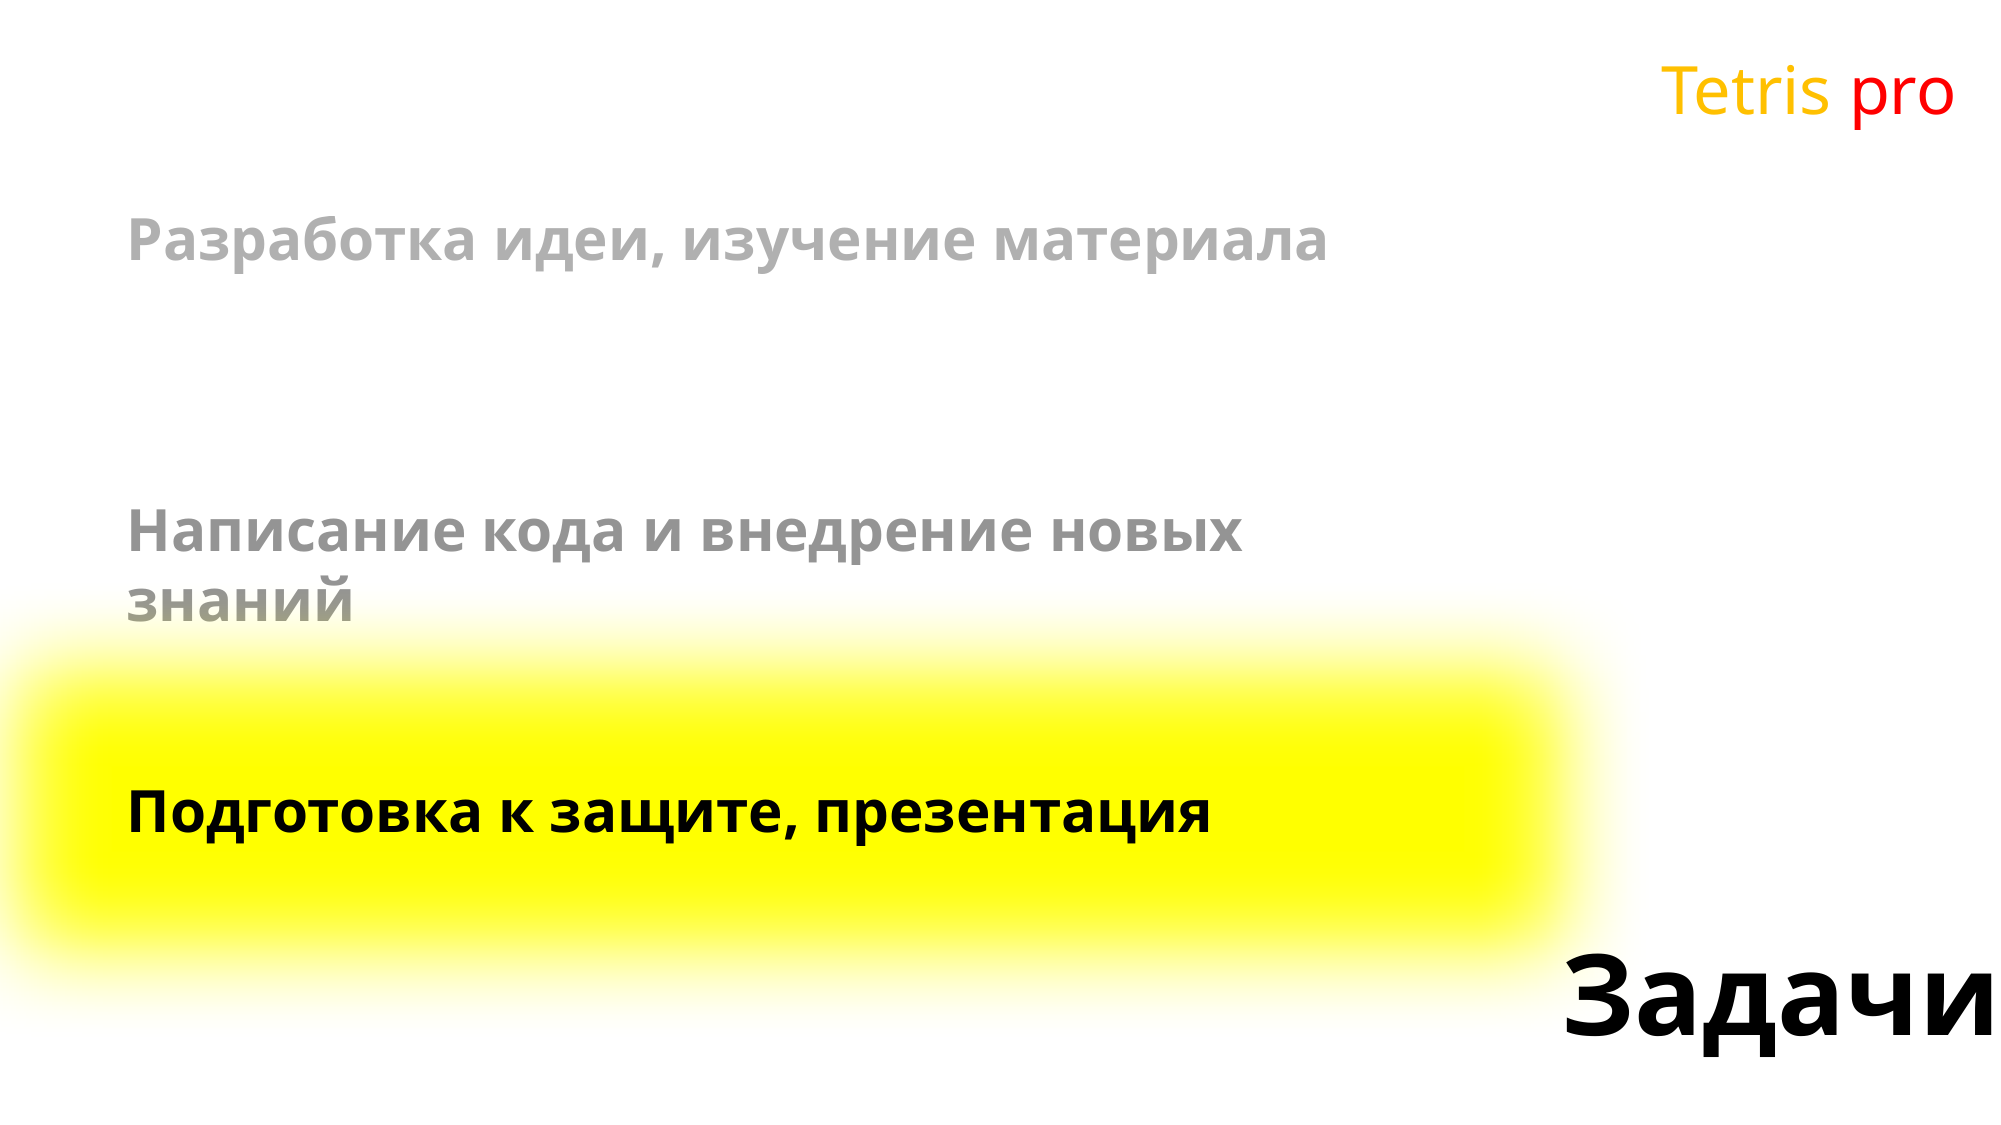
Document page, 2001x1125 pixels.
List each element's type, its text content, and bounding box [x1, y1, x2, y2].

text_box Подготовка к защите, презентация [111, 766, 1465, 852]
text_box Tetris pro [1631, 40, 2000, 136]
text_box Задачи [1546, 915, 2000, 1066]
text_box Написание кода и внедрение новых знаний [111, 485, 1465, 598]
text_box Разработка идеи, изучение материала [111, 195, 1465, 280]
text_box Tetris pro [62, 712, 1525, 911]
